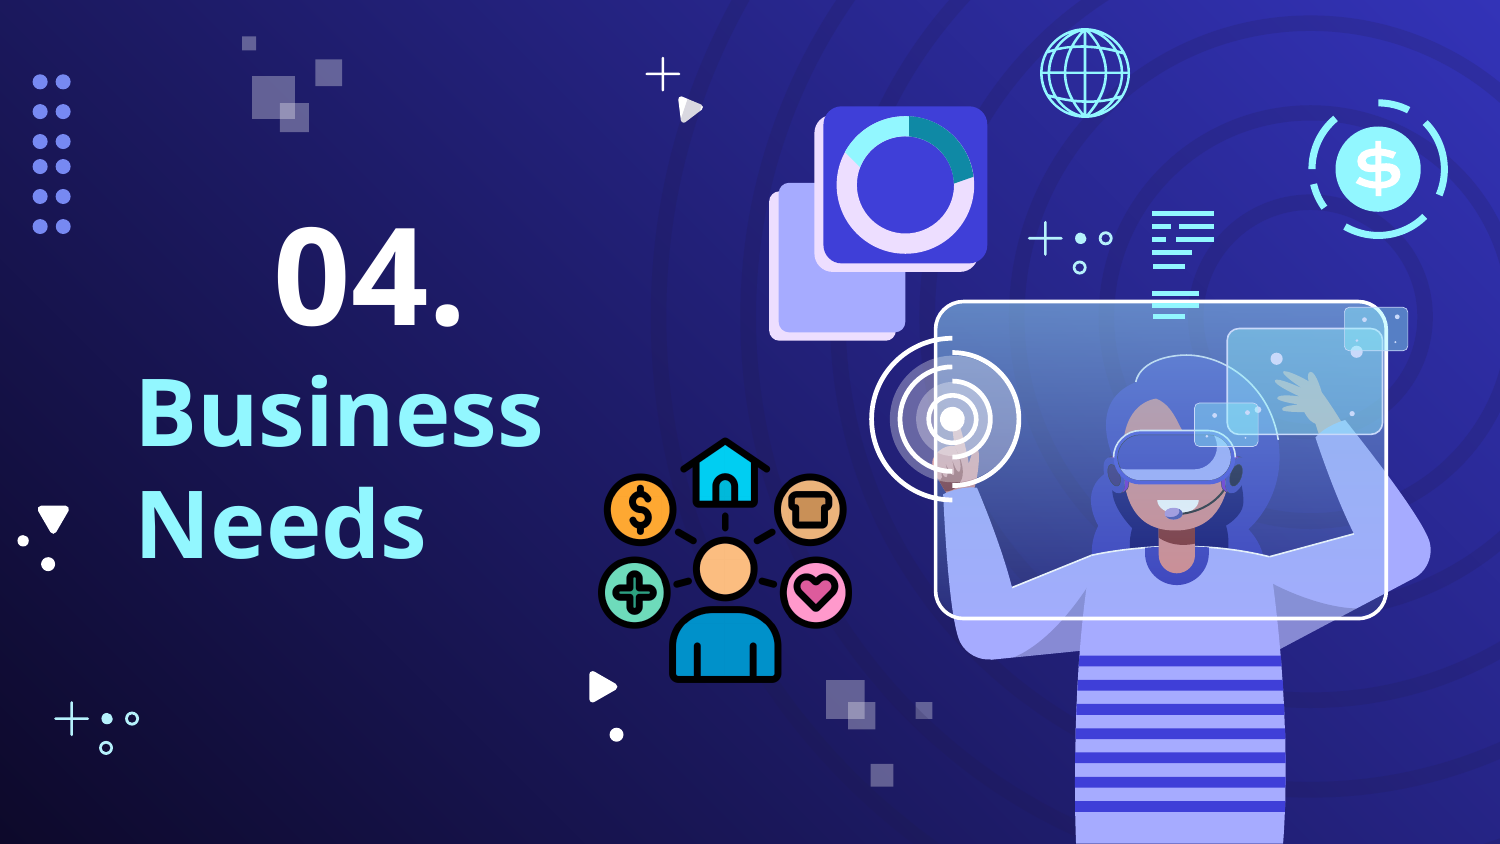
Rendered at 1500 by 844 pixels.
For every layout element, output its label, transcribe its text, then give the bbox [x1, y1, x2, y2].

picture [598, 433, 852, 687]
title Business Needs [119, 338, 697, 592]
title 04. [209, 202, 532, 341]
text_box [768, 27, 1449, 844]
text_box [53, 700, 140, 756]
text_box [241, 36, 343, 133]
